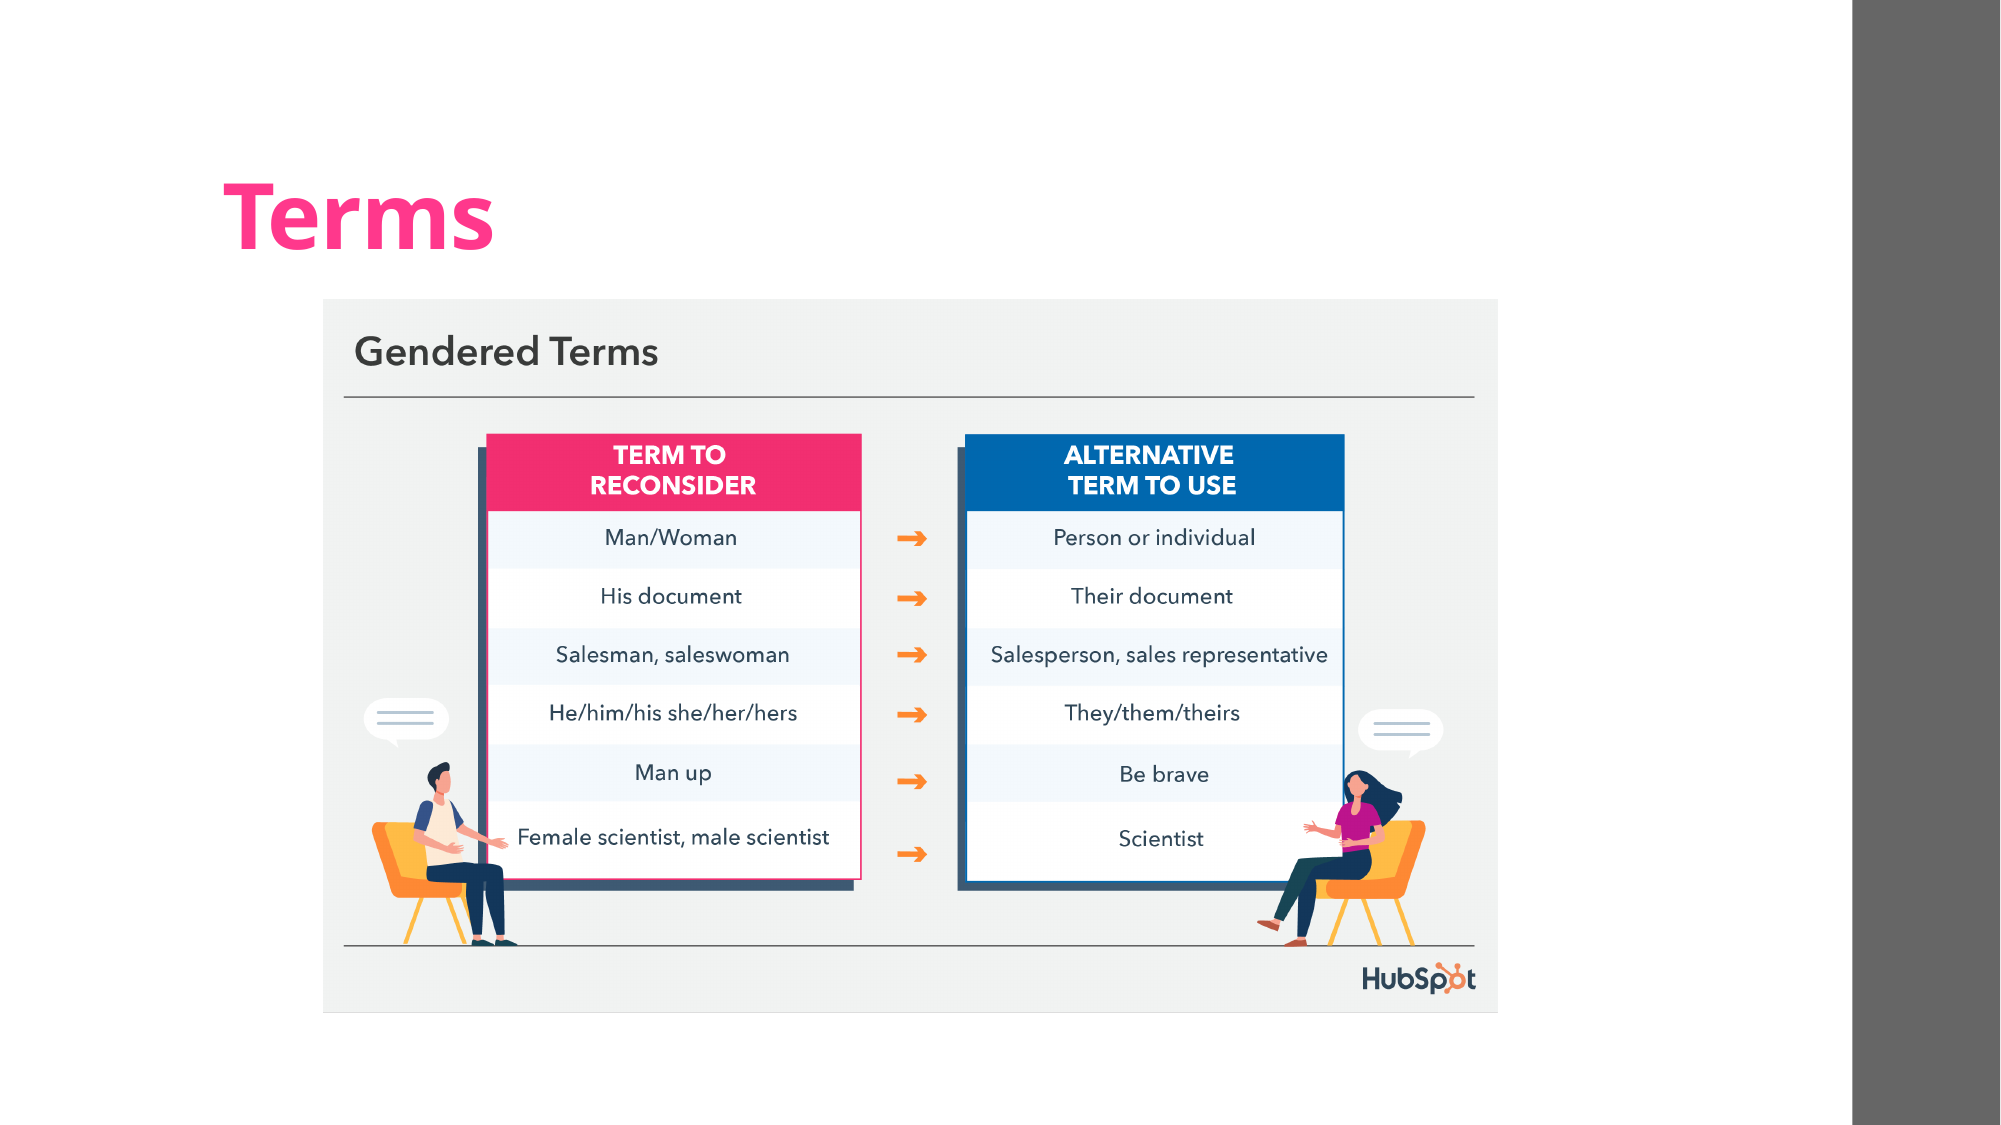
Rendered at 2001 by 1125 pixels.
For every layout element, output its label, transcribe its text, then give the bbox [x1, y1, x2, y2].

title Terms [206, 43, 1797, 278]
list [322, 299, 1501, 1015]
